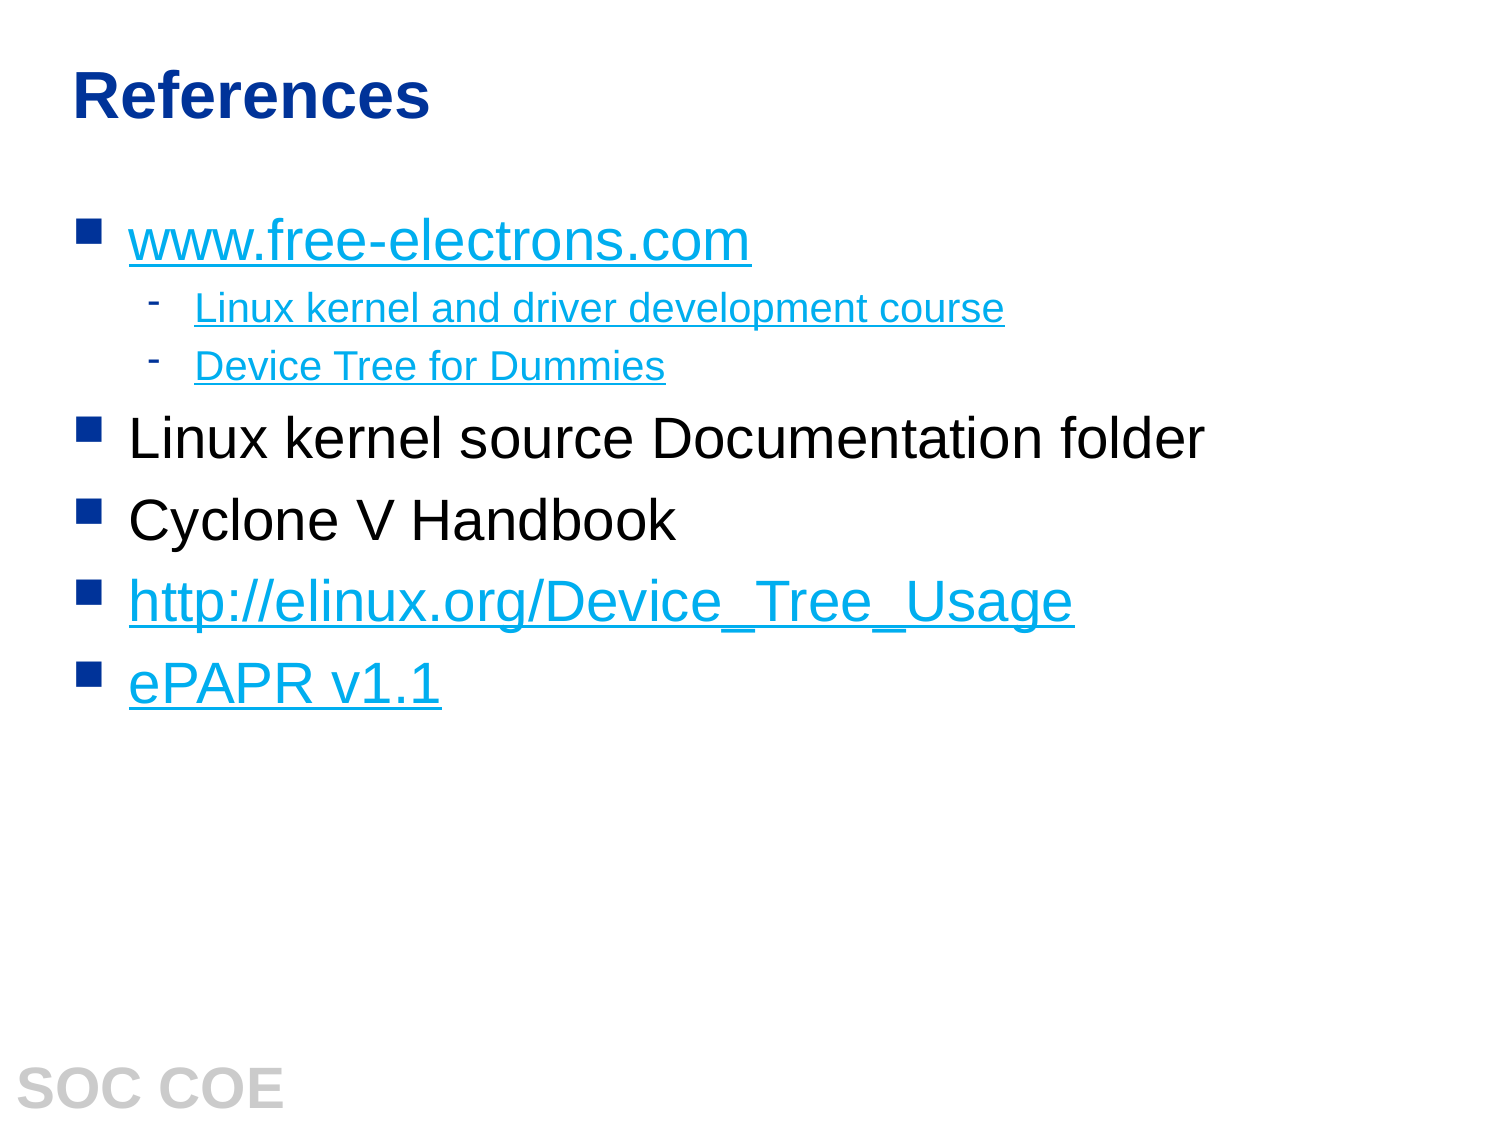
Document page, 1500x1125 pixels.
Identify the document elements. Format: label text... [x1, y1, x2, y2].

list www.free-electrons.com Linux kernel and driver development course Device Tree for Dummies Linux kernel source Documentation folder Cyclone V Handbook http://elinux.org/Device_Tree_Usage ePAPR v1.1 [57, 194, 1425, 963]
title References [57, 44, 1425, 194]
